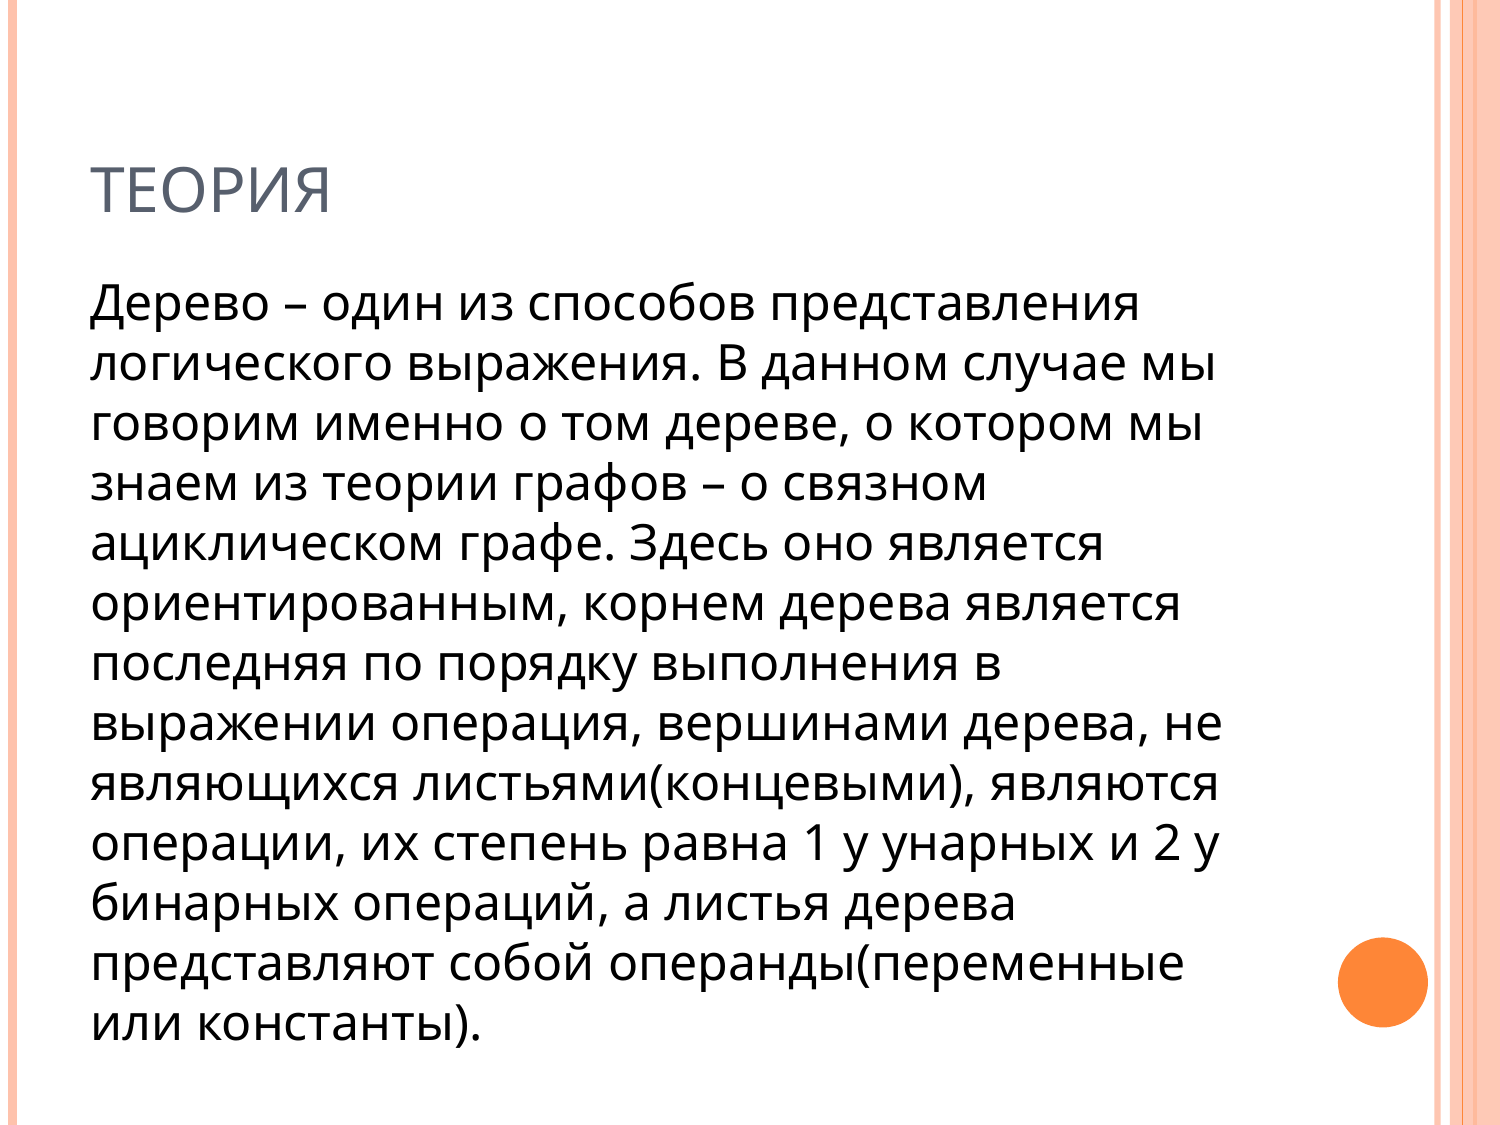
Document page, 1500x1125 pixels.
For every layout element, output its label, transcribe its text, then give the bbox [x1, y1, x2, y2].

list Дерево – один из способов представления логического выражения. В данном случае мы говорим именно о том дереве, о котором мы знаем из теории графов – о связном ациклическом графе. Здесь оно является ориентированным, корнем дерева является последняя по порядку выполнения в выражении операция, вершинами дерева, не являющихся листьями(концевыми), являются операции, их степень равна 1 у унарных и 2 у бинарных операций, а листья дерева представляют собой операнды(переменные или константы). [75, 262, 1300, 1062]
title Теория [75, 45, 1300, 233]
